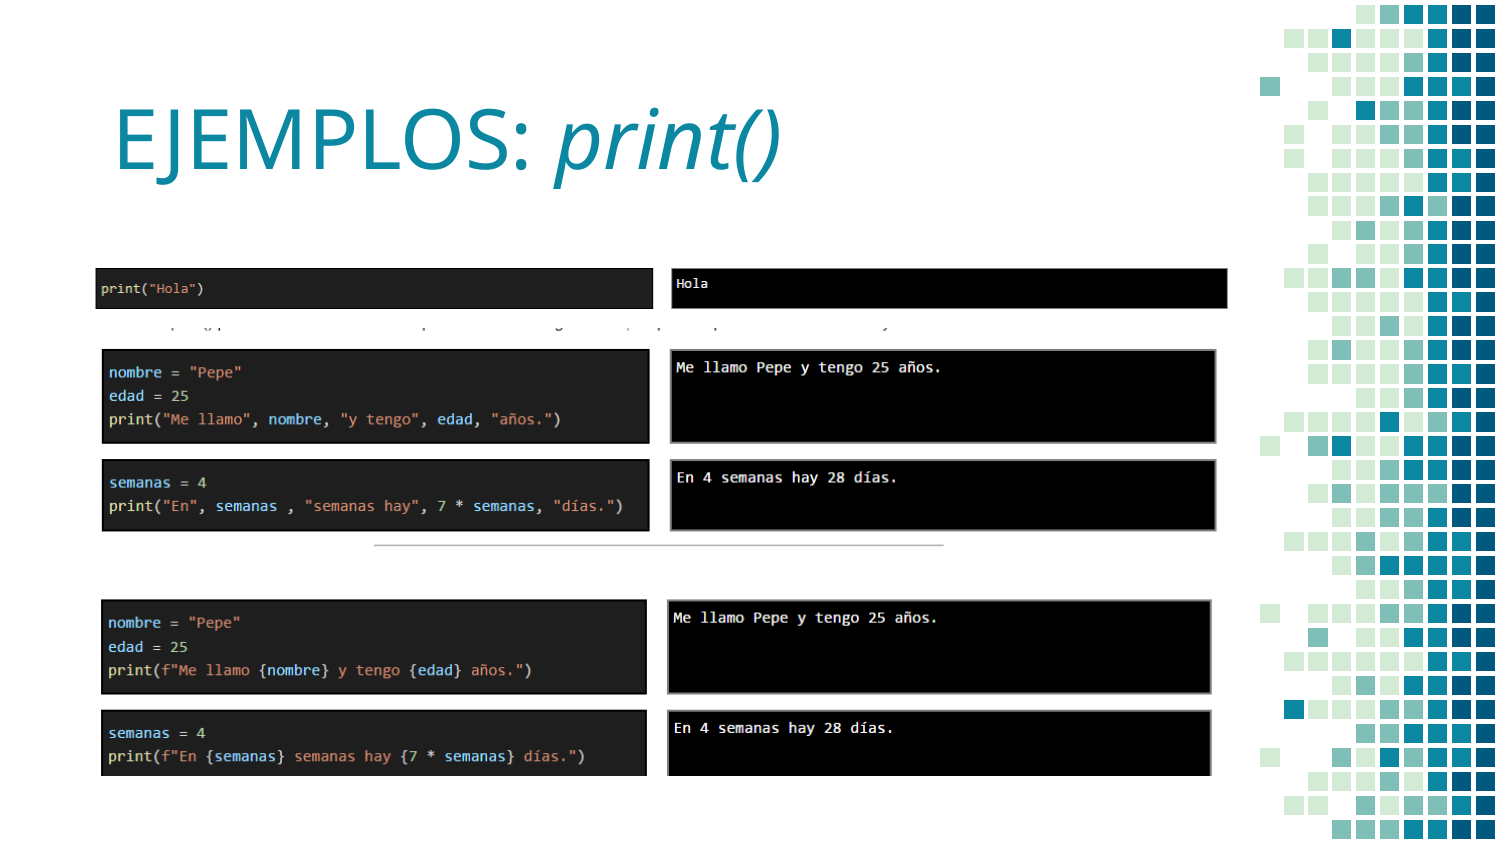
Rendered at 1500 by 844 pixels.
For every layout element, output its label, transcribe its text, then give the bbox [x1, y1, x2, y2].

picture [85, 328, 1237, 552]
picture [85, 261, 1237, 320]
picture [97, 590, 1214, 776]
title EJEMPLOS: print() [97, 60, 1207, 201]
